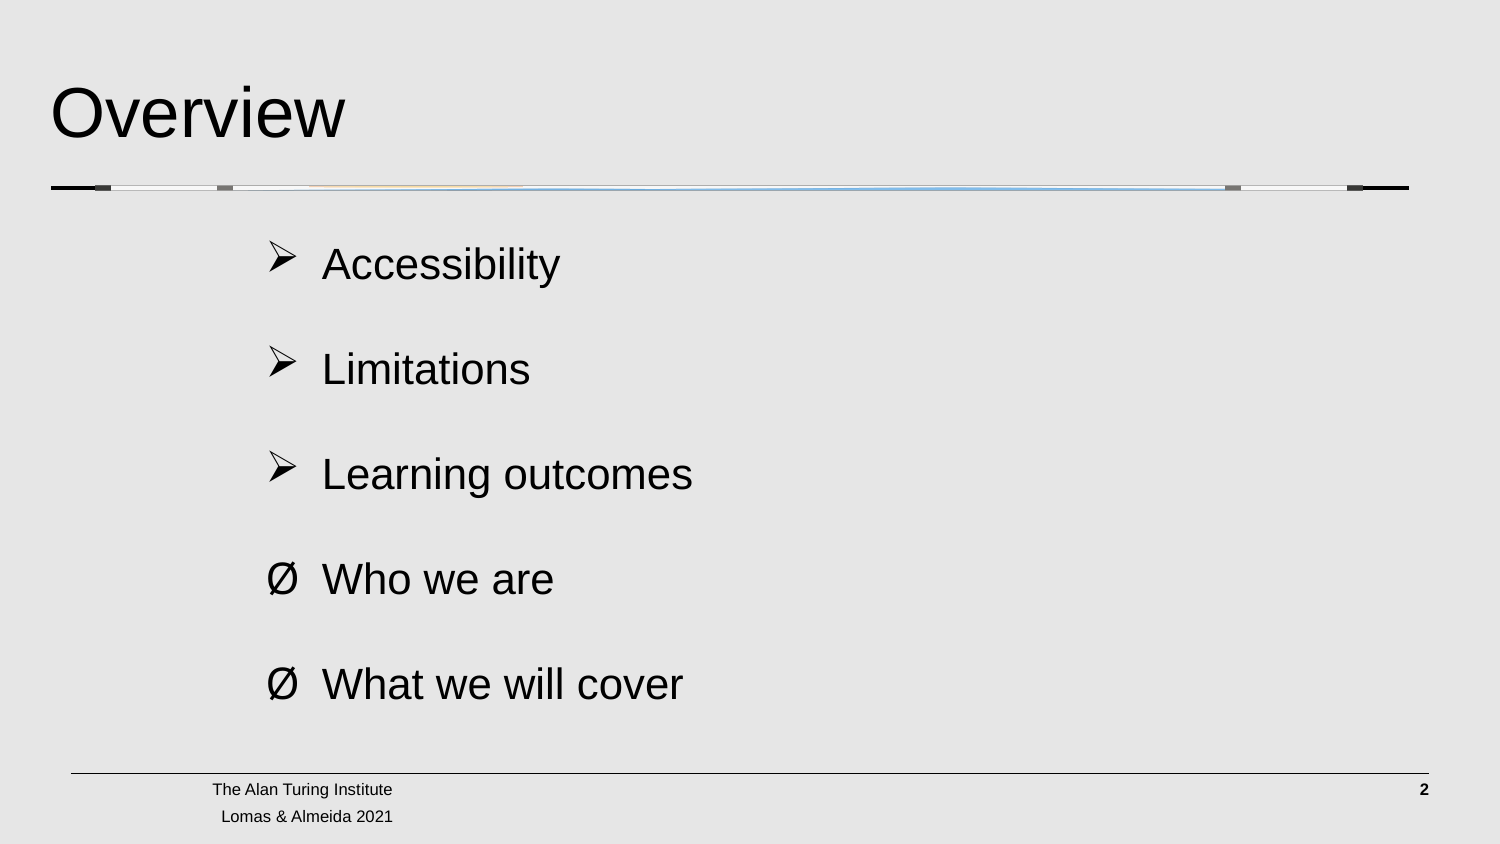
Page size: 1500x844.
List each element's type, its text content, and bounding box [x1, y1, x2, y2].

picture [50, 185, 1410, 191]
slide_number 2 [1340, 774, 1430, 799]
text_box Accessibility Limitations Learning outcomes Who we are What we will cover [265, 235, 1069, 630]
title Overview [50, 79, 1427, 393]
text_box Lomas & Almeida 2021 [206, 798, 535, 834]
